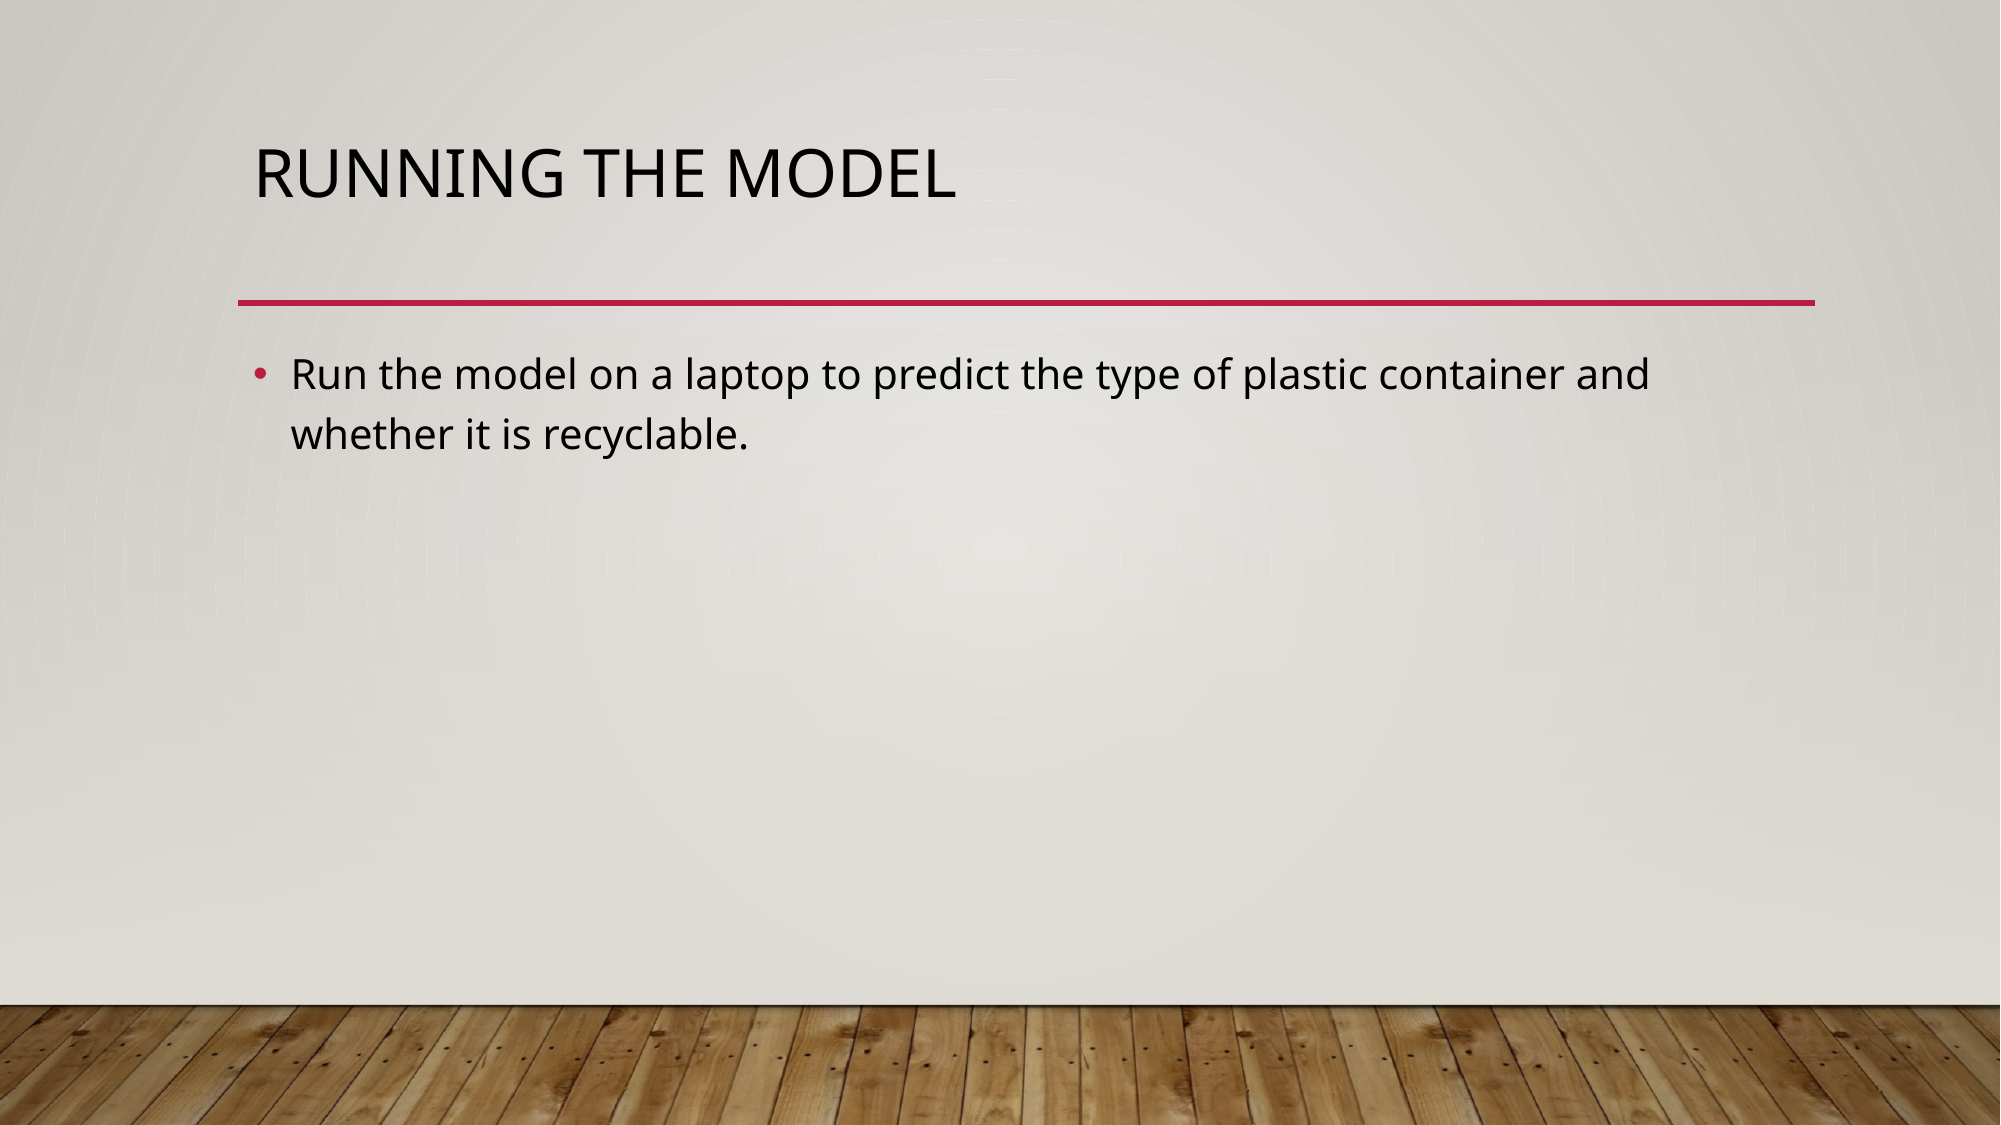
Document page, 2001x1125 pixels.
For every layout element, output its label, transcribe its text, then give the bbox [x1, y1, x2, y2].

picture [0, 1005, 2000, 1125]
list Run the model on a laptop to predict the type of plastic container and whether it is recyclable. [238, 330, 1814, 897]
title Running the model [238, 131, 1814, 305]
